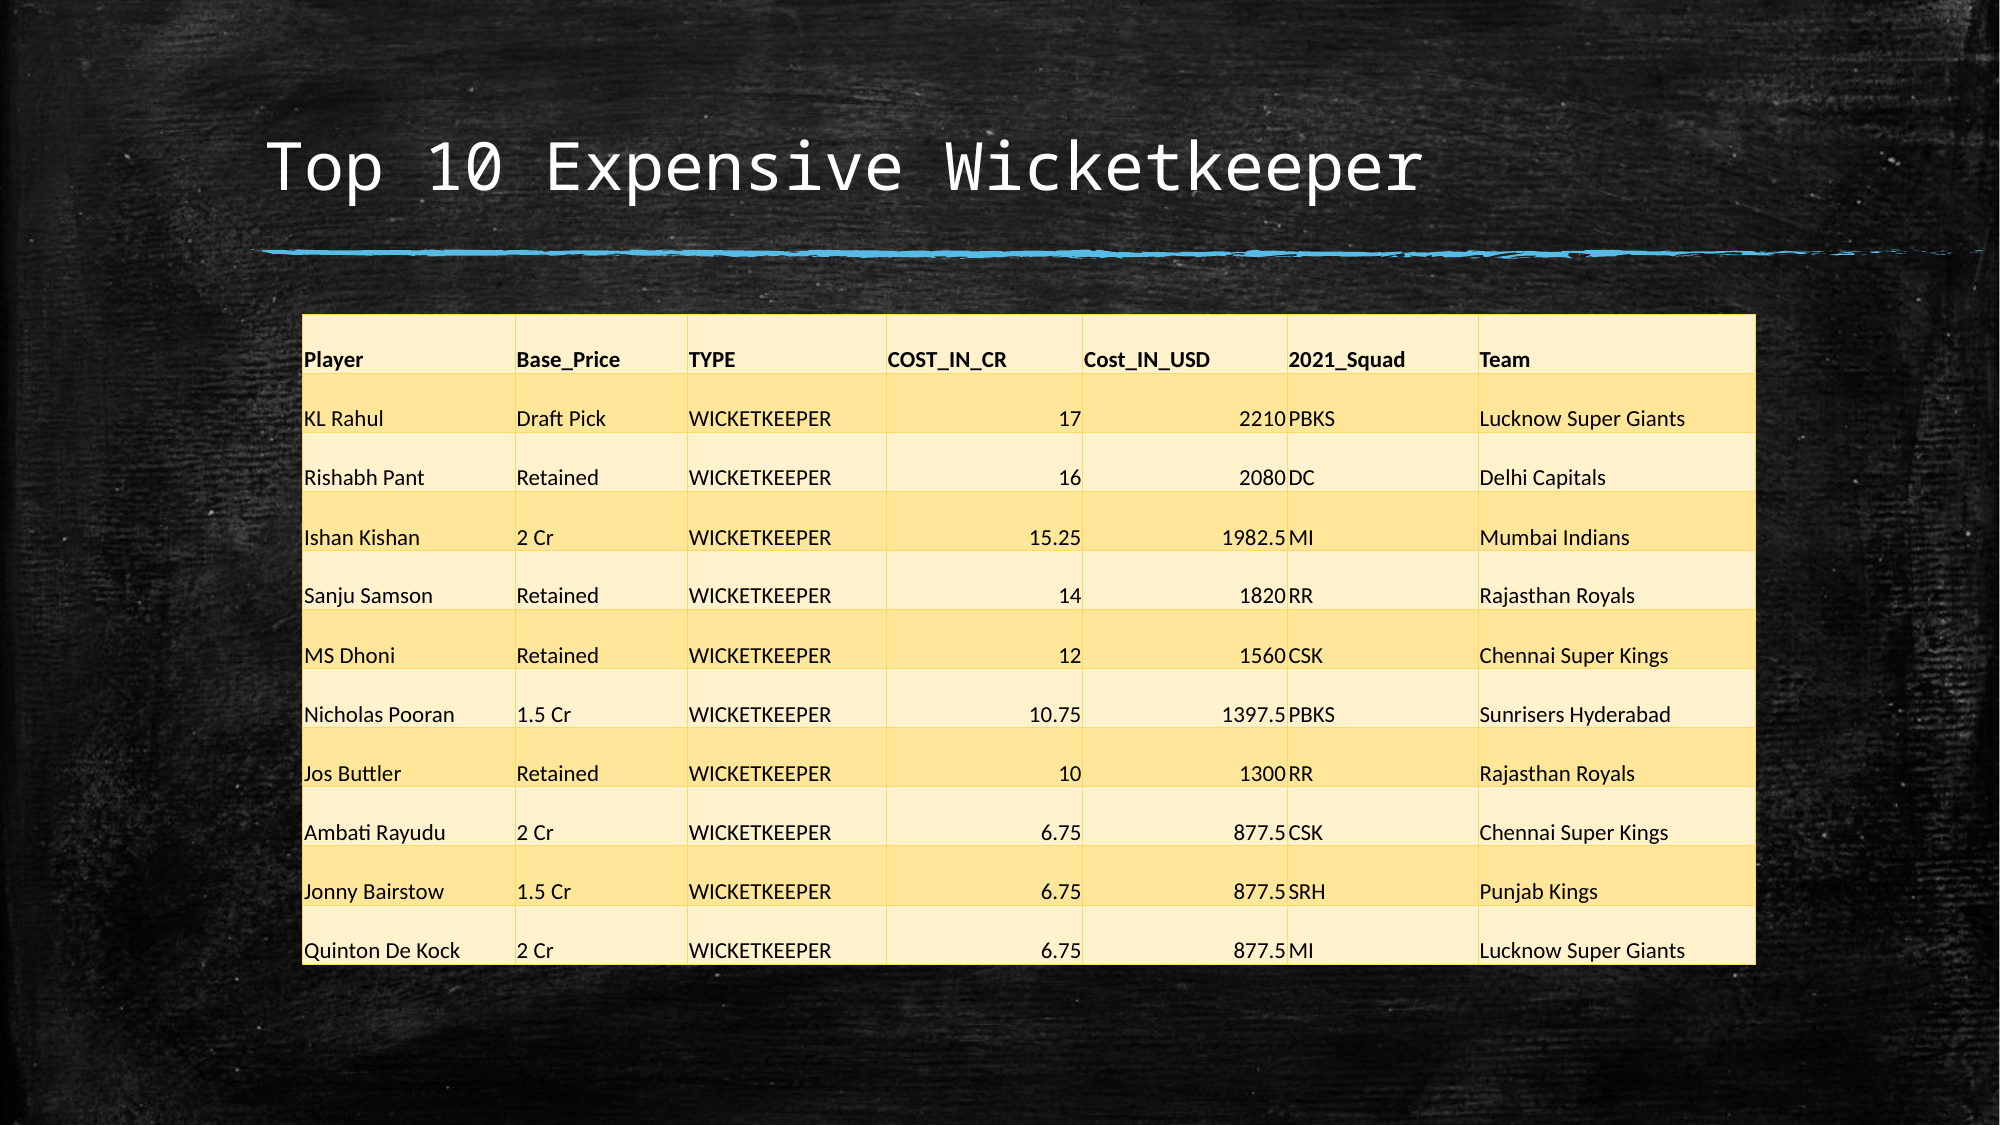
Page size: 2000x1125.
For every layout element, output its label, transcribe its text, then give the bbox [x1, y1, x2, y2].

title Top 10 Expensive Wicketkeeper [249, 45, 1750, 213]
table_cell KL Rahul [303, 374, 515, 432]
table_cell Mumbai Indians [1479, 492, 1755, 550]
table_cell CSK [1288, 787, 1478, 845]
table_cell 1982.5 [1083, 492, 1287, 550]
table_header COST_IN_CR [888, 316, 1081, 372]
table_cell 15.25 [887, 492, 1082, 550]
table_cell 2 Cr [516, 492, 687, 550]
table_cell Sunrisers Hyderabad [1479, 669, 1755, 727]
table_cell Jonny Bairstow [303, 846, 515, 905]
table_cell Draft Pick [516, 374, 687, 432]
table_cell MI [1288, 906, 1478, 964]
table_cell Retained [516, 610, 687, 668]
table_cell WICKETKEEPER [688, 906, 886, 964]
table_cell 10.75 [887, 669, 1082, 727]
table_header Player [303, 315, 515, 373]
table_cell PBKS [1288, 669, 1478, 727]
table_cell 17 [887, 374, 1082, 432]
table_header Cost_IN_USD [1083, 315, 1287, 373]
table_cell Nicholas Pooran [303, 669, 515, 727]
table_cell 16 [887, 433, 1082, 491]
text_box [267, 314, 1863, 1047]
table_cell MS Dhoni [303, 610, 515, 668]
table_cell Ishan Kishan [303, 492, 515, 550]
table_cell Punjab Kings [1479, 846, 1755, 905]
table_cell Lucknow Super Giants [1479, 906, 1755, 964]
table_cell 14 [887, 551, 1082, 609]
table_cell RR [1288, 728, 1478, 786]
table_cell Chennai Super Kings [1479, 787, 1755, 845]
table_cell WICKETKEEPER [688, 610, 886, 668]
table_cell RR [1288, 551, 1478, 609]
table_cell SRH [1288, 846, 1478, 905]
table_cell 877.5 [1083, 846, 1287, 905]
table_cell WICKETKEEPER [688, 846, 886, 905]
table_cell WICKETKEEPER [688, 728, 886, 786]
table_cell Retained [516, 551, 687, 609]
table_cell 6.75 [887, 906, 1082, 964]
table_cell 1.5 Cr [516, 669, 687, 727]
table_cell MI [1288, 492, 1478, 550]
table_cell 2080 [1083, 433, 1287, 491]
table_cell WICKETKEEPER [688, 669, 886, 727]
table_cell 10 [887, 728, 1082, 786]
table_cell Sanju Samson [303, 551, 515, 609]
table_header Base_Price [516, 315, 687, 373]
table_header TYPE [688, 315, 886, 373]
table_cell WICKETKEEPER [688, 787, 886, 845]
table_cell 2 Cr [516, 787, 687, 845]
table_cell DC [1288, 433, 1478, 491]
table_cell Rajasthan Royals [1479, 728, 1755, 786]
table_cell WICKETKEEPER [688, 551, 886, 609]
table_cell CSK [1288, 610, 1478, 668]
table_cell WICKETKEEPER [688, 492, 886, 550]
table_cell 12 [887, 610, 1082, 668]
table_cell WICKETKEEPER [688, 374, 886, 432]
table_cell Jos Buttler [303, 728, 515, 786]
table_cell WICKETKEEPER [688, 433, 886, 491]
table_cell 1560 [1083, 610, 1287, 668]
table_cell PBKS [1288, 374, 1478, 432]
table_cell Quinton De Kock [303, 906, 515, 964]
table_cell 2210 [1083, 374, 1287, 432]
table_cell Retained [516, 728, 687, 786]
table_cell 1397.5 [1083, 669, 1287, 727]
table_header 2021_Squad [1288, 315, 1478, 373]
table_cell Rajasthan Royals [1479, 551, 1755, 609]
table_cell 6.75 [887, 787, 1082, 845]
table_cell Delhi Capitals [1479, 433, 1755, 491]
table_cell Retained [516, 433, 687, 491]
table_cell Rishabh Pant [303, 433, 515, 491]
table_header Team [1479, 315, 1755, 373]
table_cell 877.5 [1083, 906, 1287, 964]
table_cell 2 Cr [516, 906, 687, 964]
table_cell 1300 [1083, 728, 1287, 786]
table_cell Chennai Super Kings [1479, 610, 1755, 668]
table_cell 6.75 [887, 846, 1082, 905]
table_cell 1820 [1083, 551, 1287, 609]
table_cell 1.5 Cr [516, 846, 687, 905]
table_cell Lucknow Super Giants [1479, 374, 1755, 432]
table_cell 877.5 [1083, 787, 1287, 845]
table_cell Ambati Rayudu [303, 787, 515, 845]
